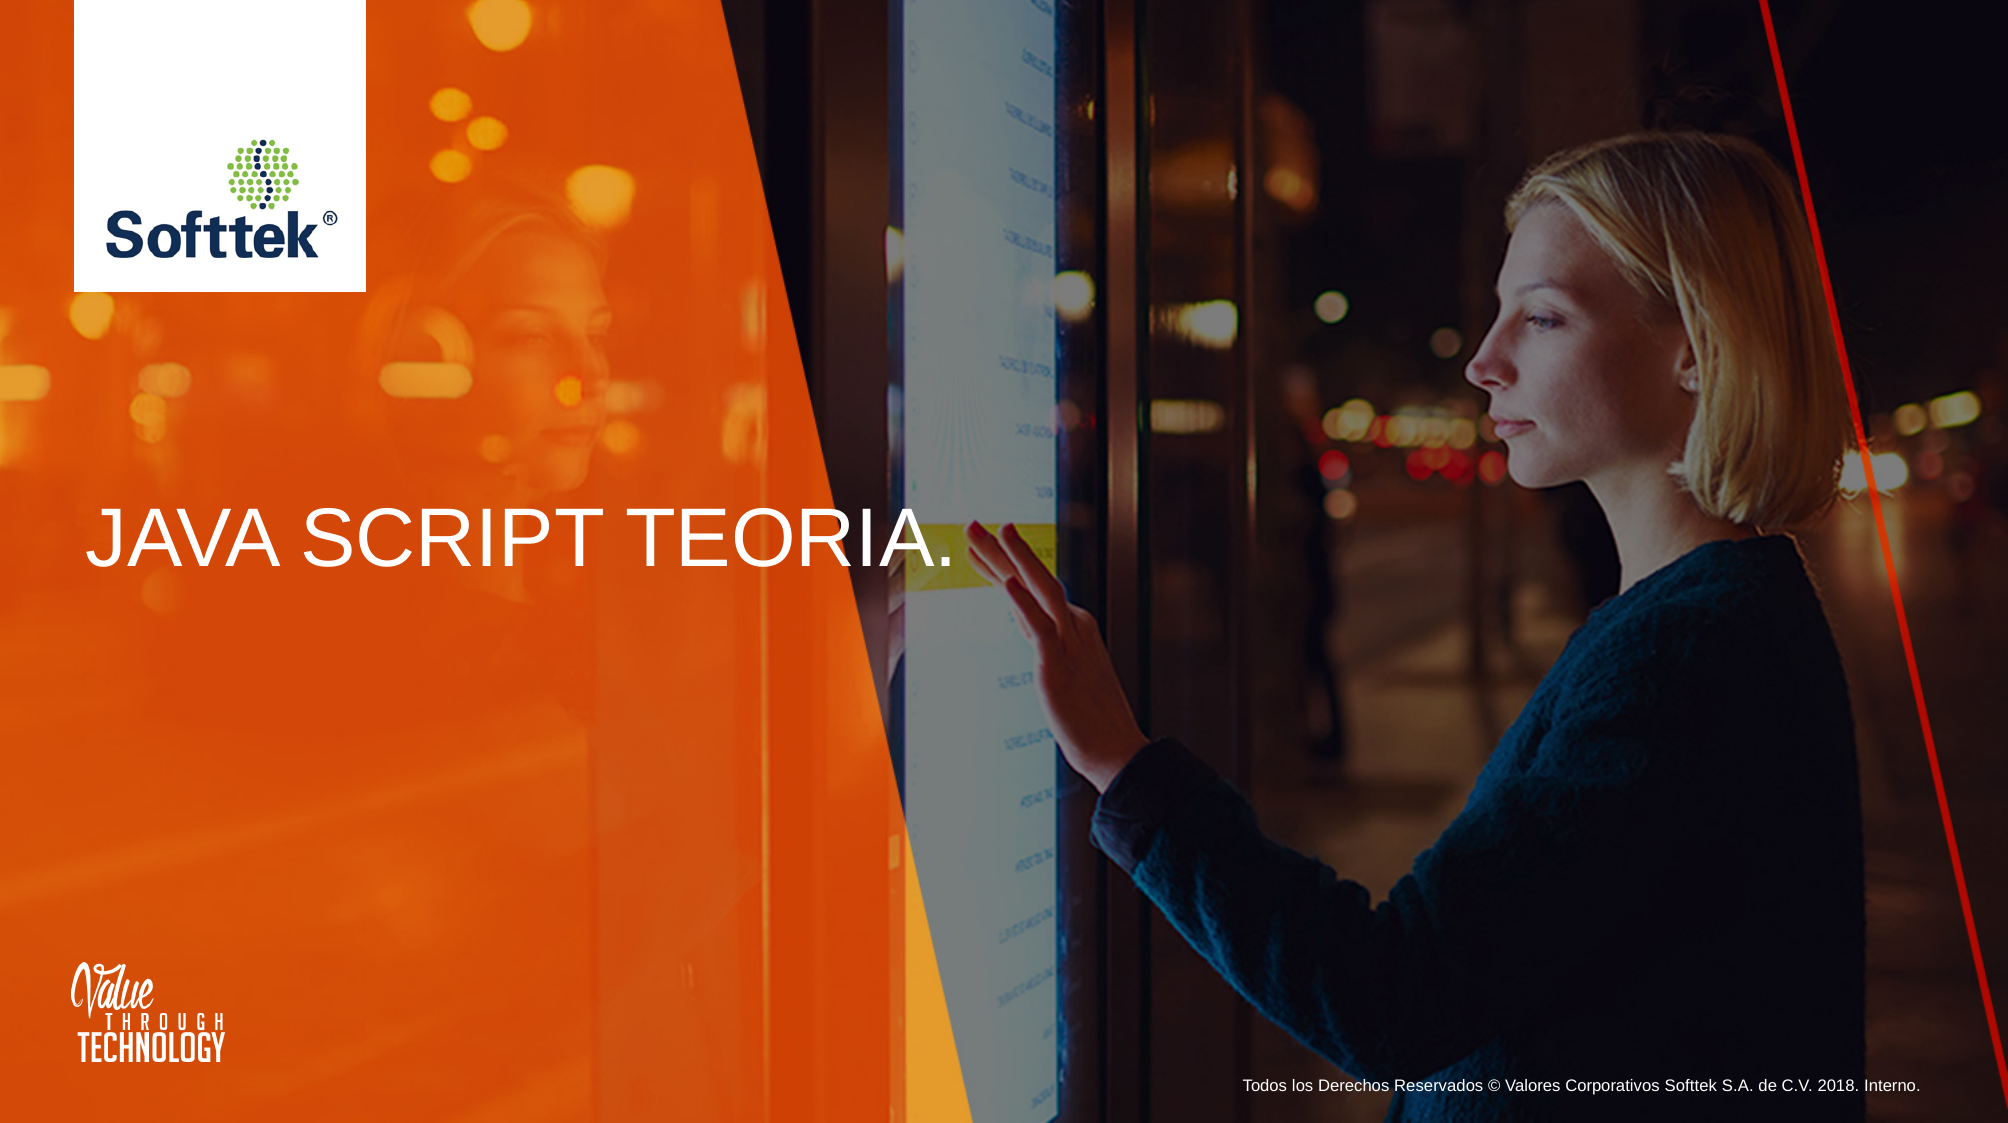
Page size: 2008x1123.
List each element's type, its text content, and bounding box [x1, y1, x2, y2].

picture [0, 0, 2008, 1123]
title JAVA SCRIPT TEORIA. [71, 373, 1036, 692]
